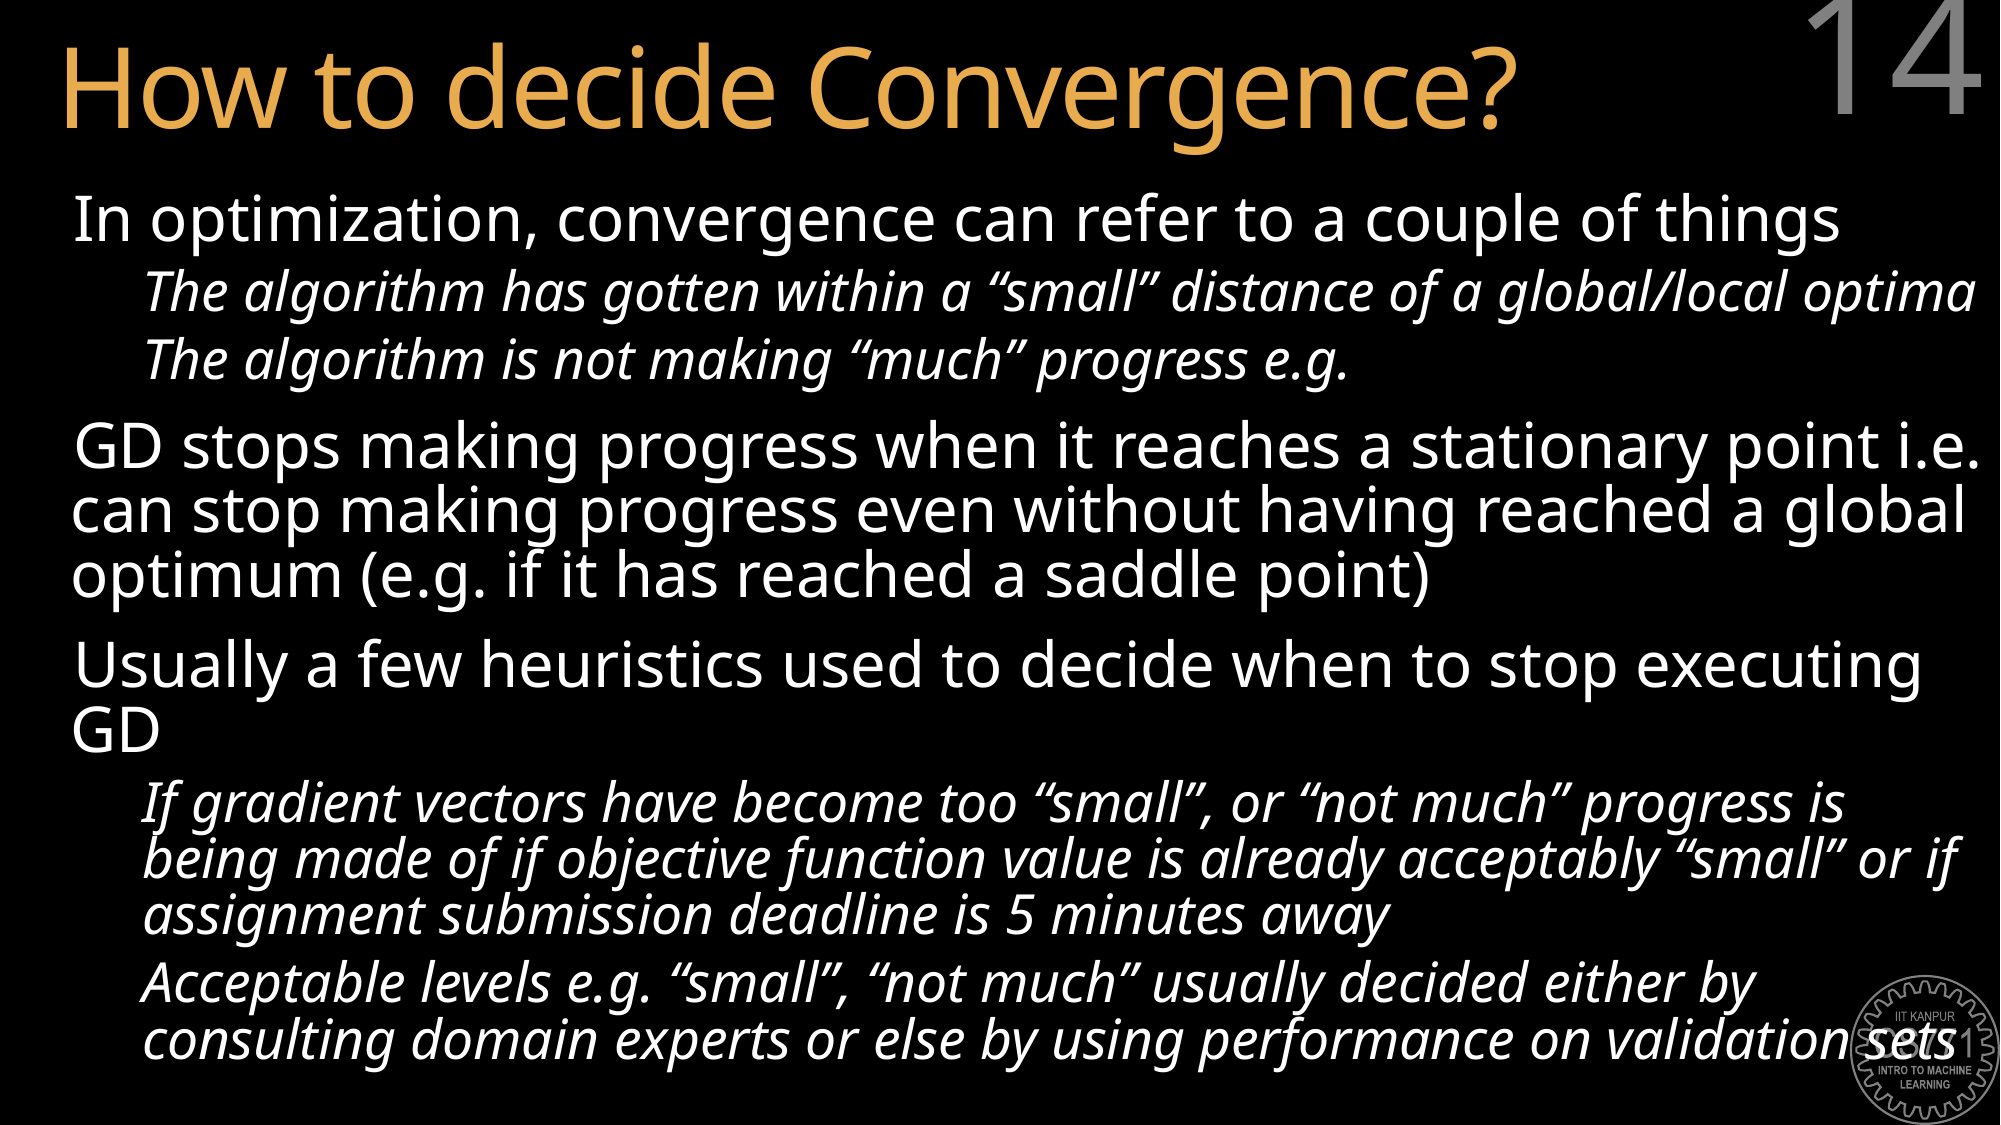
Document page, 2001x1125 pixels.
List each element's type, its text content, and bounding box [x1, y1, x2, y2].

title How to decide Convergence? [41, 5, 1945, 183]
slide_number 14 [1520, 6, 2000, 183]
